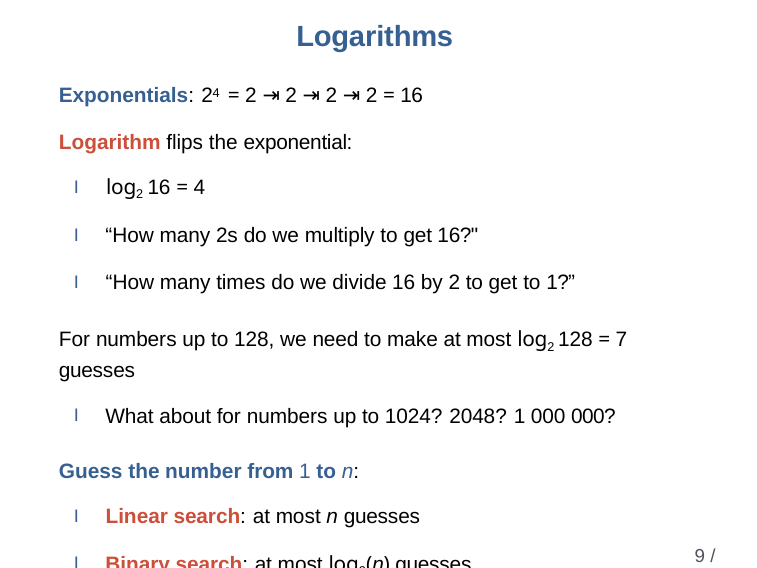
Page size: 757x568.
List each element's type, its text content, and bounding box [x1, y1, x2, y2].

title Logarithms [100, 13, 656, 112]
text_box Exponentials: 24 = 2 ⇥ 2 ⇥ 2 ⇥ 2 = 16 Logarithm flips the exponential: I log2 16 = 4 I “How many 2s do we multiply to get 16?" I “How many times do we divide 16 by 2 to get to 1?” For numbers up to 128, we need to make at most log2 128 = 7 guesses I What about for numbers up to 1024? 2048? 1 000 000? Guess the number from 1 to n: I Linear search: at most n guesses I Binary search: at most log2(n) guesses [48, 79, 640, 568]
text_box 9 / 31 [692, 542, 740, 568]
